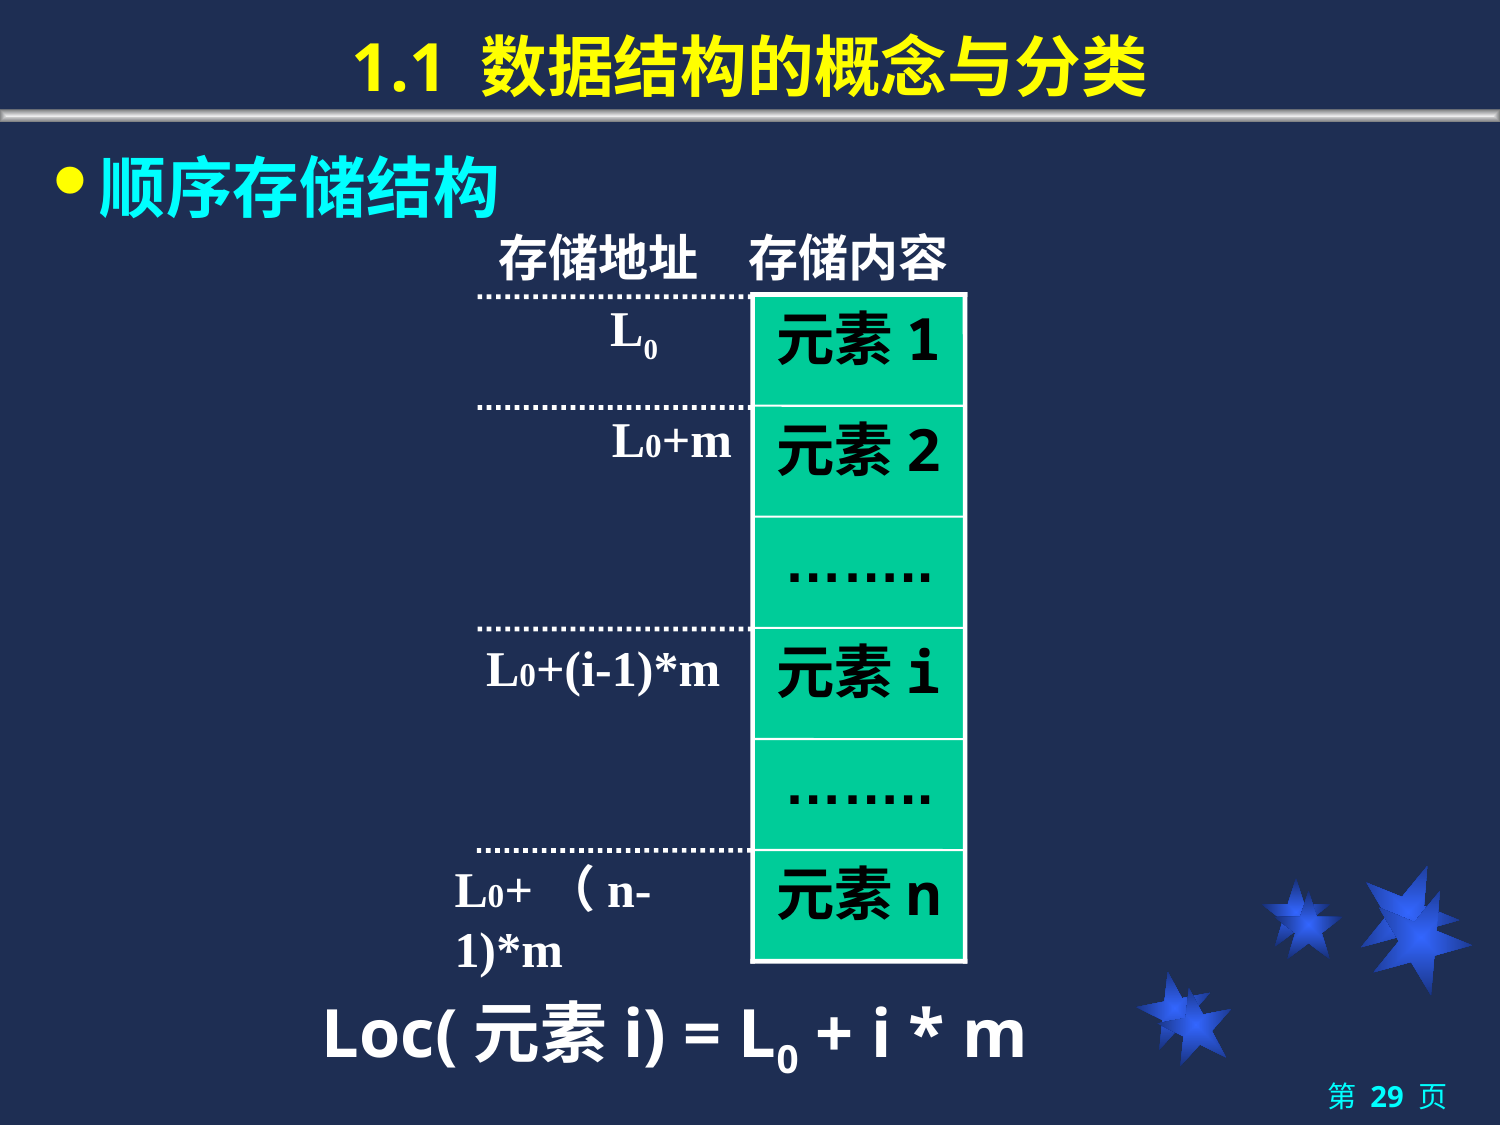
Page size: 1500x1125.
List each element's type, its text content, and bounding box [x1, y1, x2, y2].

text_box 元素i [753, 628, 965, 739]
text_box …….. [753, 740, 965, 850]
text_box L0 [595, 295, 721, 373]
text_box L0+（n-1)*m [439, 850, 753, 983]
text_box 元素1 [753, 295, 965, 405]
title 1.1 数据结构的概念与分类 [0, 0, 1500, 113]
text_box 元素n [753, 850, 965, 961]
text_box 元素2 [753, 406, 965, 516]
text_box 存储内容 [733, 219, 972, 295]
text_box L0+(i-1)*m [471, 628, 791, 704]
slide_number 第 29 页 [1067, 1070, 1463, 1125]
list 顺序存储结构 [37, 134, 1467, 238]
text_box L0+m [597, 400, 773, 475]
text_box Loc(元素i) = L0 + i * m [307, 983, 1319, 1090]
text_box 存储地址 [483, 219, 733, 295]
text_box …….. [753, 517, 965, 627]
